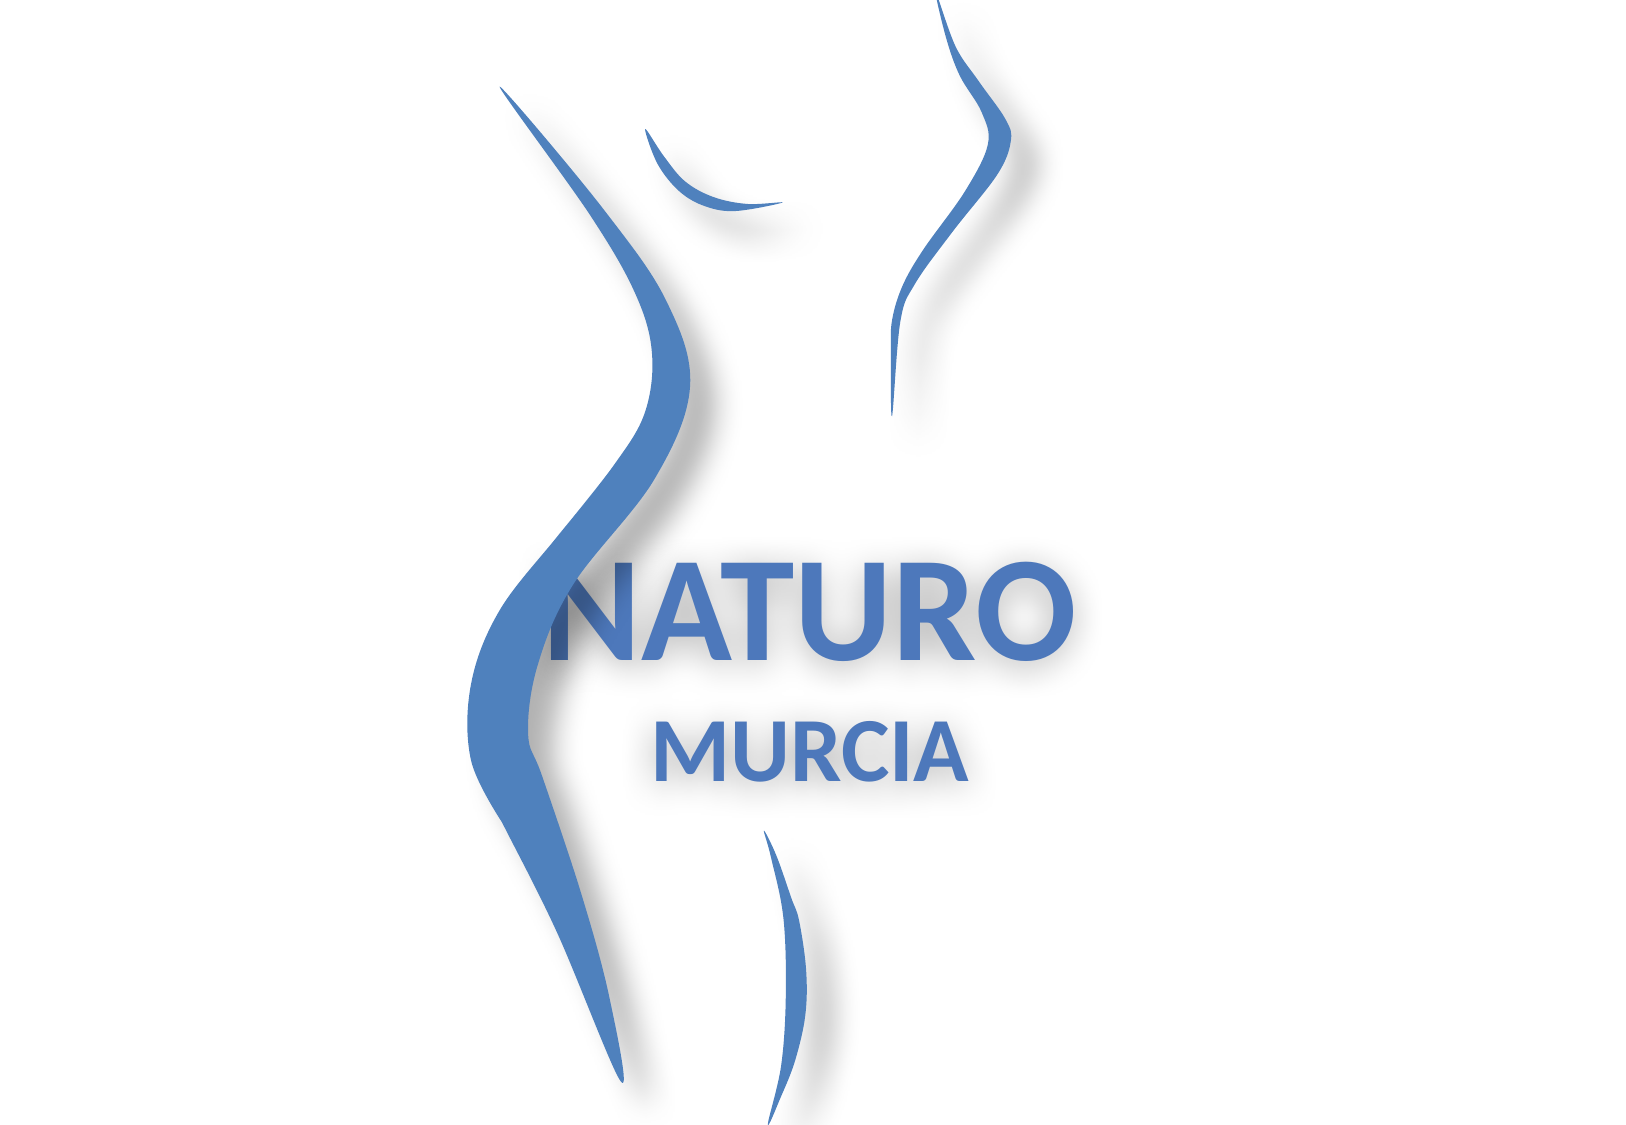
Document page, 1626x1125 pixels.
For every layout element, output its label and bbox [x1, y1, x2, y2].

text_box [465, 0, 1096, 1125]
